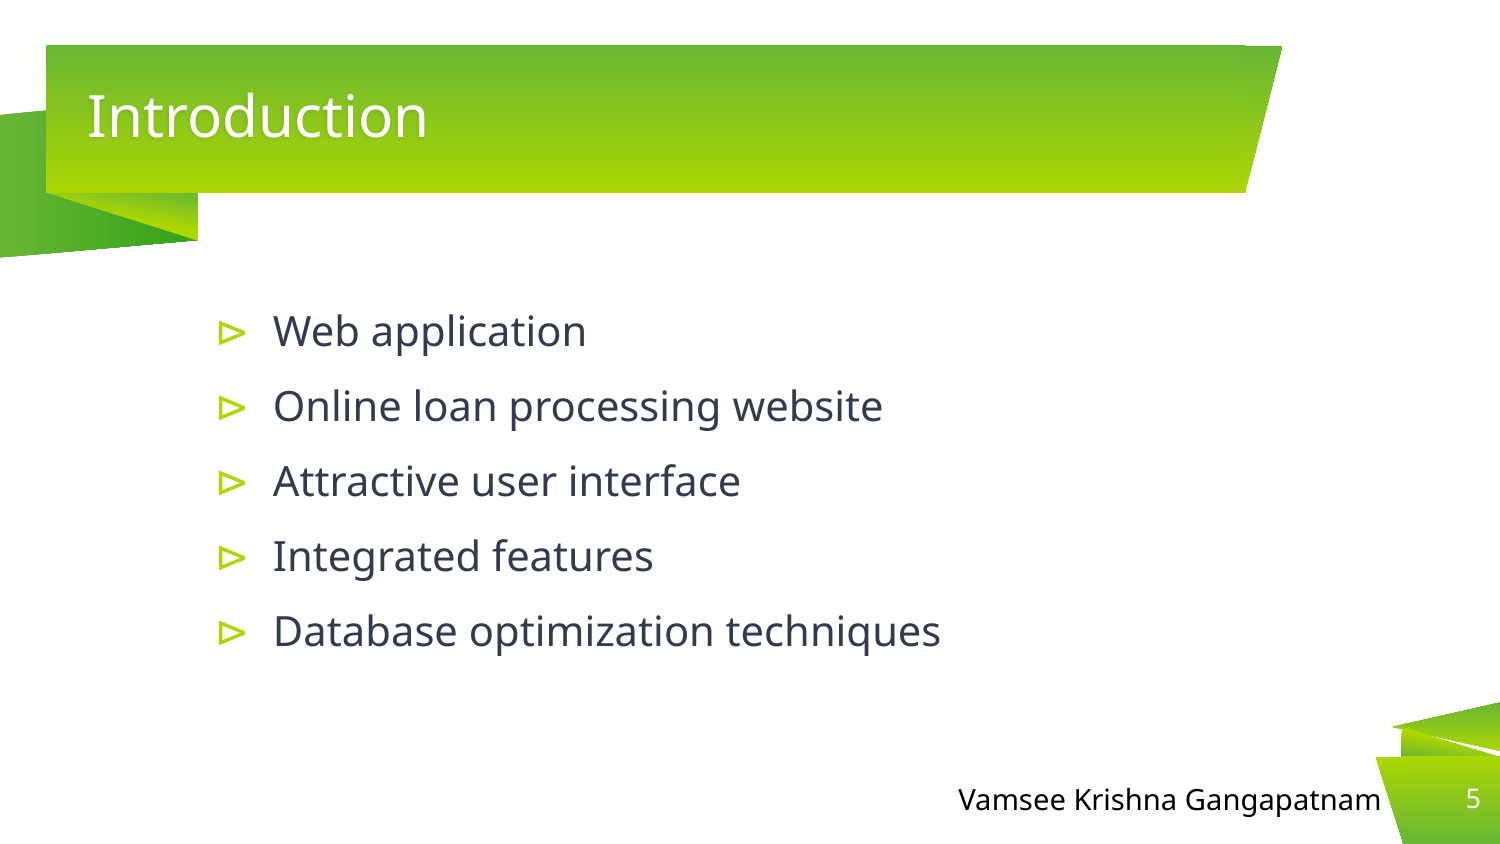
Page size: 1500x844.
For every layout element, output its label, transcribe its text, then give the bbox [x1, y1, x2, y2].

slide_number ‹#› [1401, 756, 1482, 844]
title Introduction [87, 45, 1210, 193]
text_box Vamsee Krishna Gangapatnam [943, 766, 1447, 827]
list Web application Online loan processing website Attractive user interface Integrated features Database optimization techniques [197, 279, 1351, 783]
